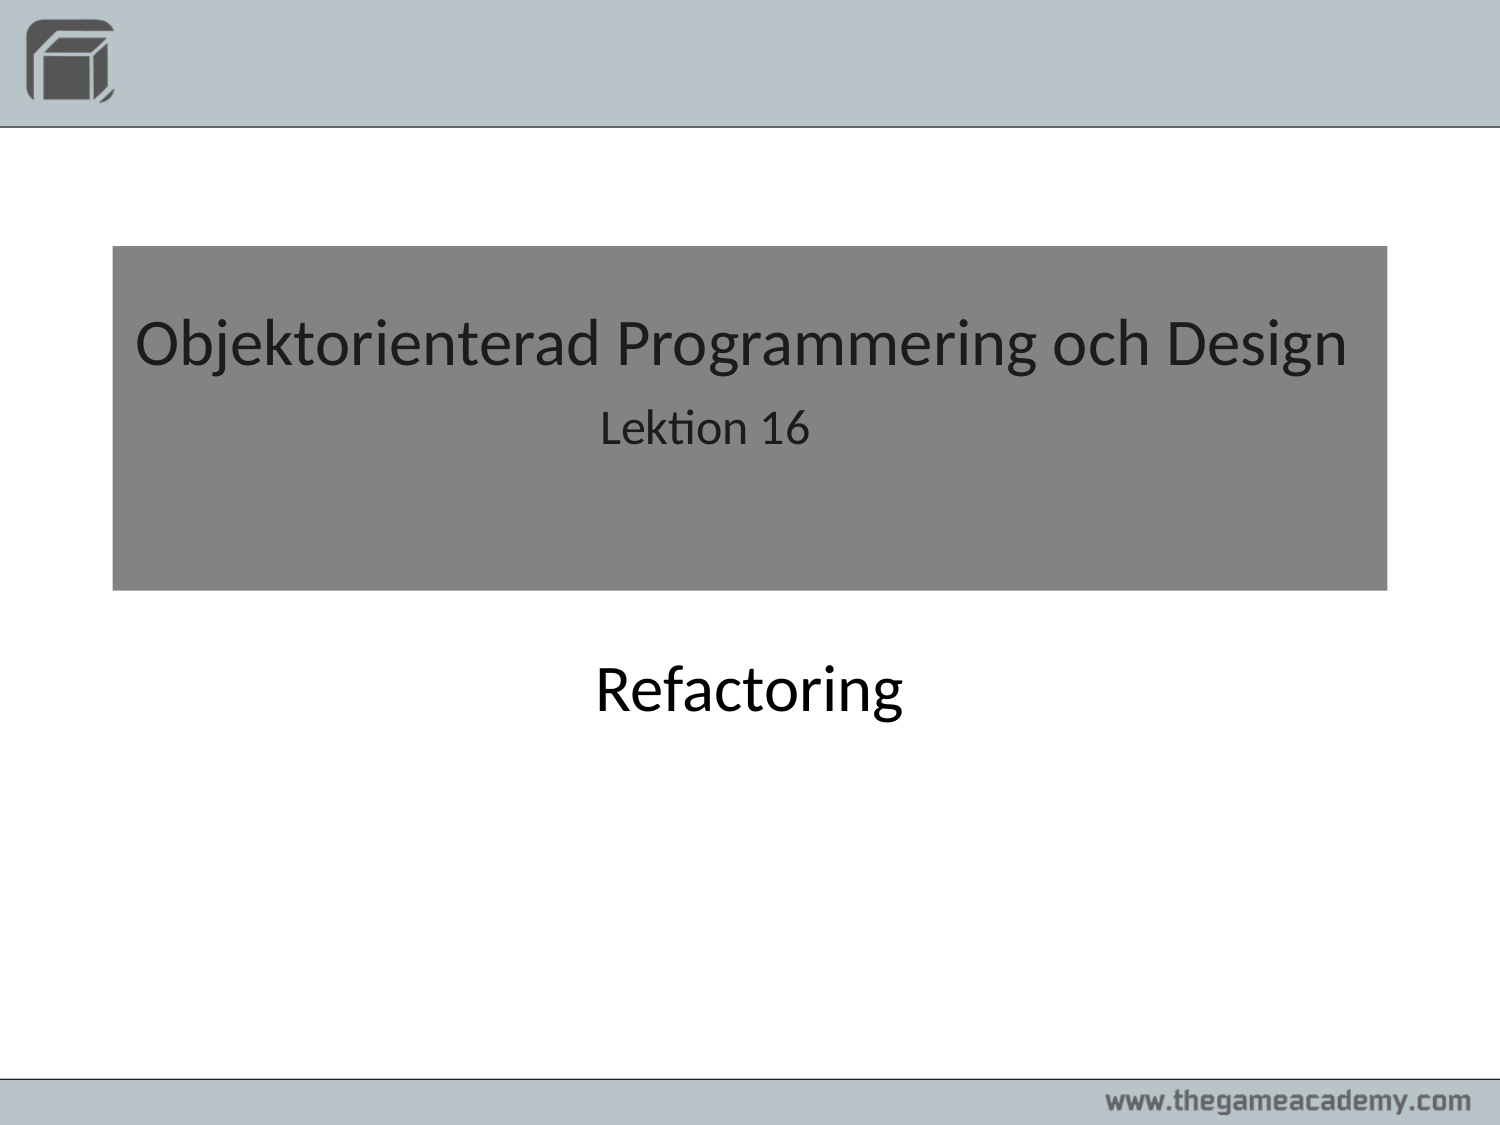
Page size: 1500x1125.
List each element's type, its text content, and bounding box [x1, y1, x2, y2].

subtitle Refactoring [225, 637, 1275, 925]
title Objektorienterad Programmering och Design Lektion 16 [112, 246, 1388, 591]
picture [0, 0, 1500, 1125]
